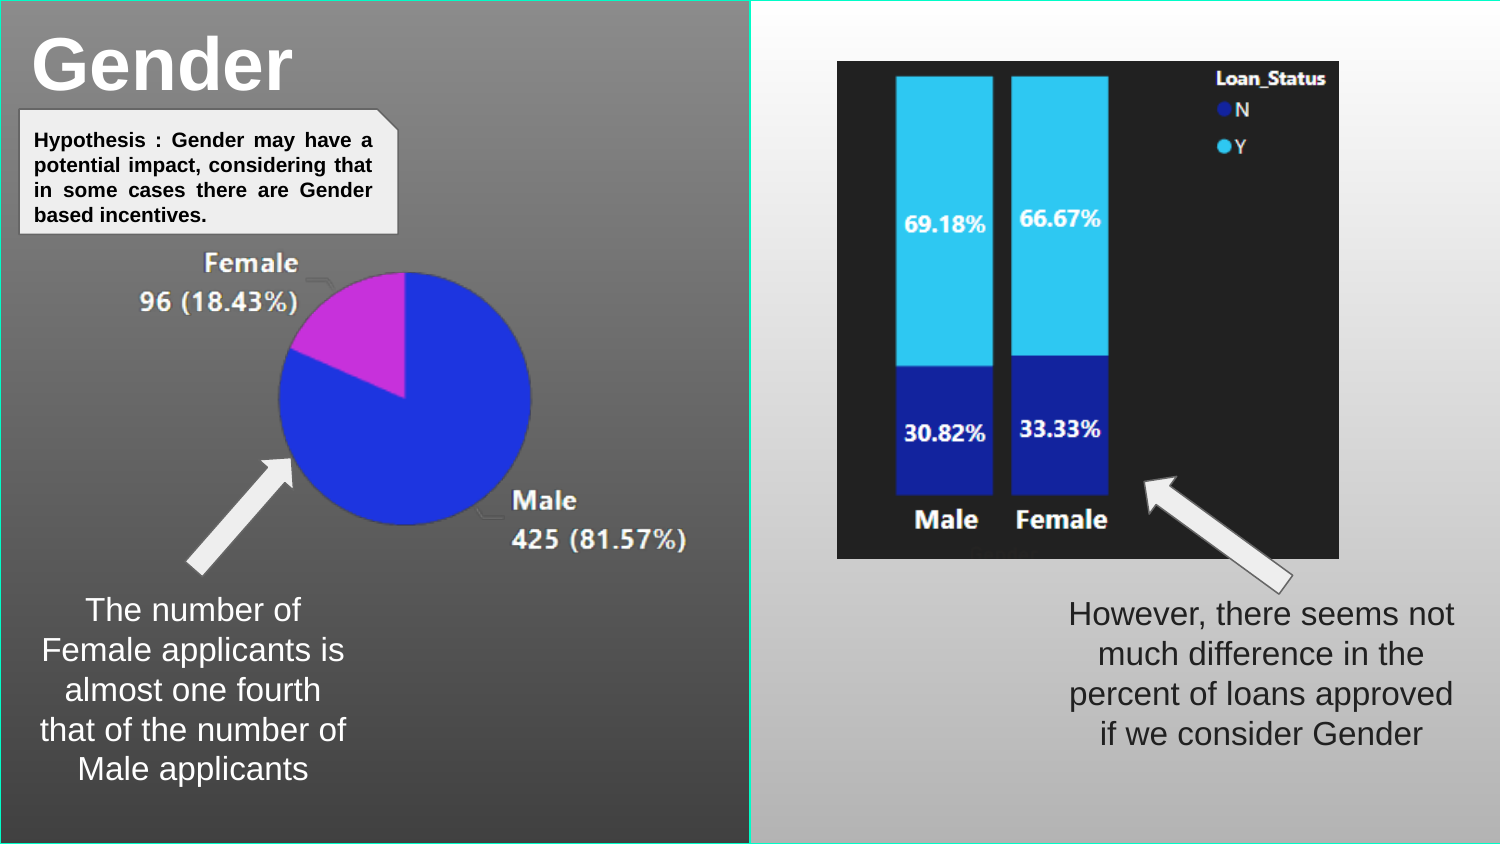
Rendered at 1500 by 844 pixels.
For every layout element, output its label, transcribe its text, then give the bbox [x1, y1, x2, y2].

text_box [1243, 568, 1293, 595]
title Gender [16, 0, 371, 132]
title However, there seems not much difference in the percent of loans approved if we consider Gender [1047, 558, 1476, 786]
text_box [750, 0, 1500, 844]
picture [94, 233, 718, 570]
picture [836, 60, 1339, 559]
text_box [0, 0, 750, 844]
title The number of Female applicants is almost one fourth that of the number of Male applicants [19, 573, 368, 802]
text_box Hypothesis : Gender may have a potential impact, considering that in some cases there are Gender based incentives. [19, 109, 399, 235]
